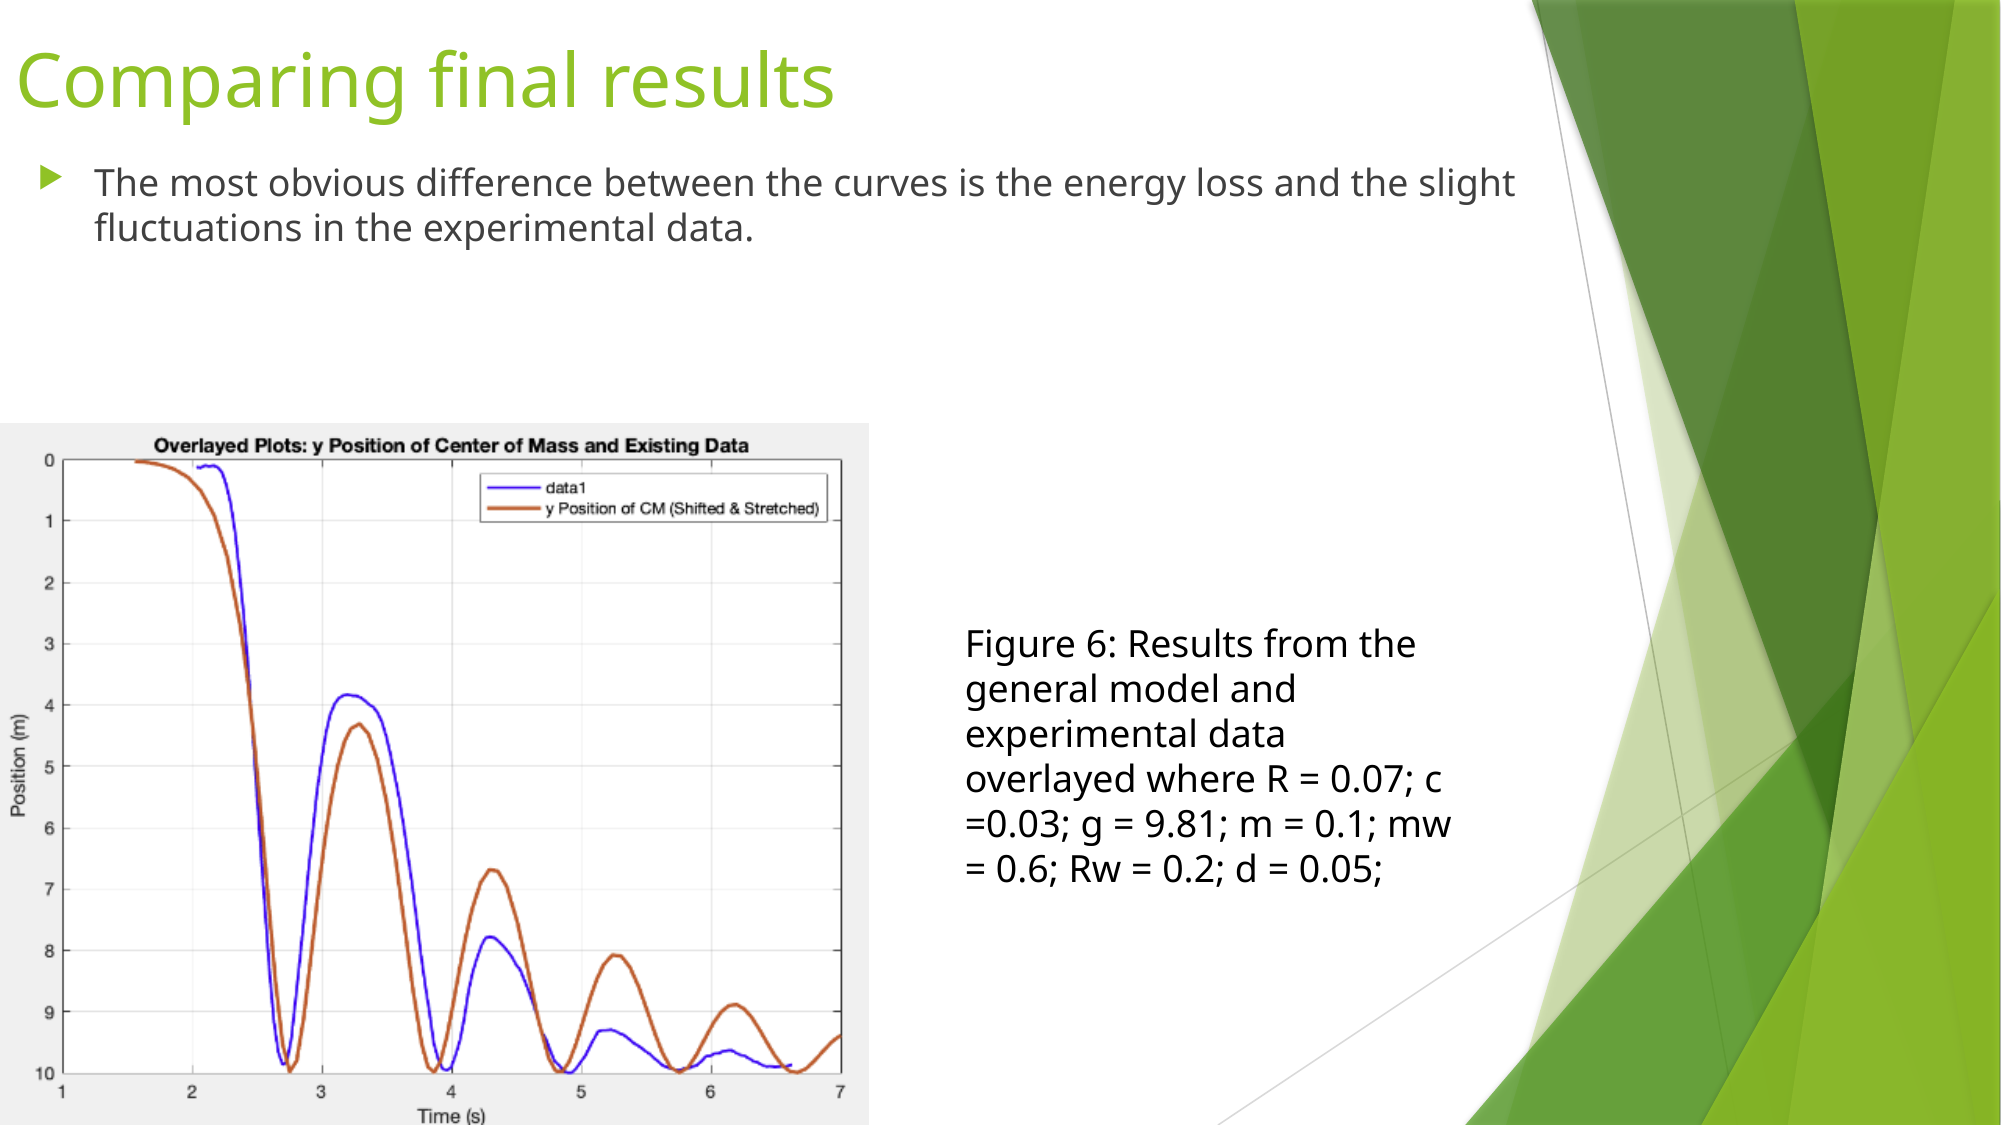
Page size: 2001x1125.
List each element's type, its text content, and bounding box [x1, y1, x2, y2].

list The most obvious difference between the curves is the energy loss and the slight fluctuations in the experimental data. [22, 151, 1577, 788]
text_box Figure 6: Results from the general model and experimental data overlayed where R = 0.07; c =0.03; g = 9.81; m = 0.1; mw = 0.6; Rw = 0.2; d = 0.05; [949, 612, 1477, 898]
title Comparing final results [0, 24, 1411, 242]
picture [0, 422, 870, 1125]
